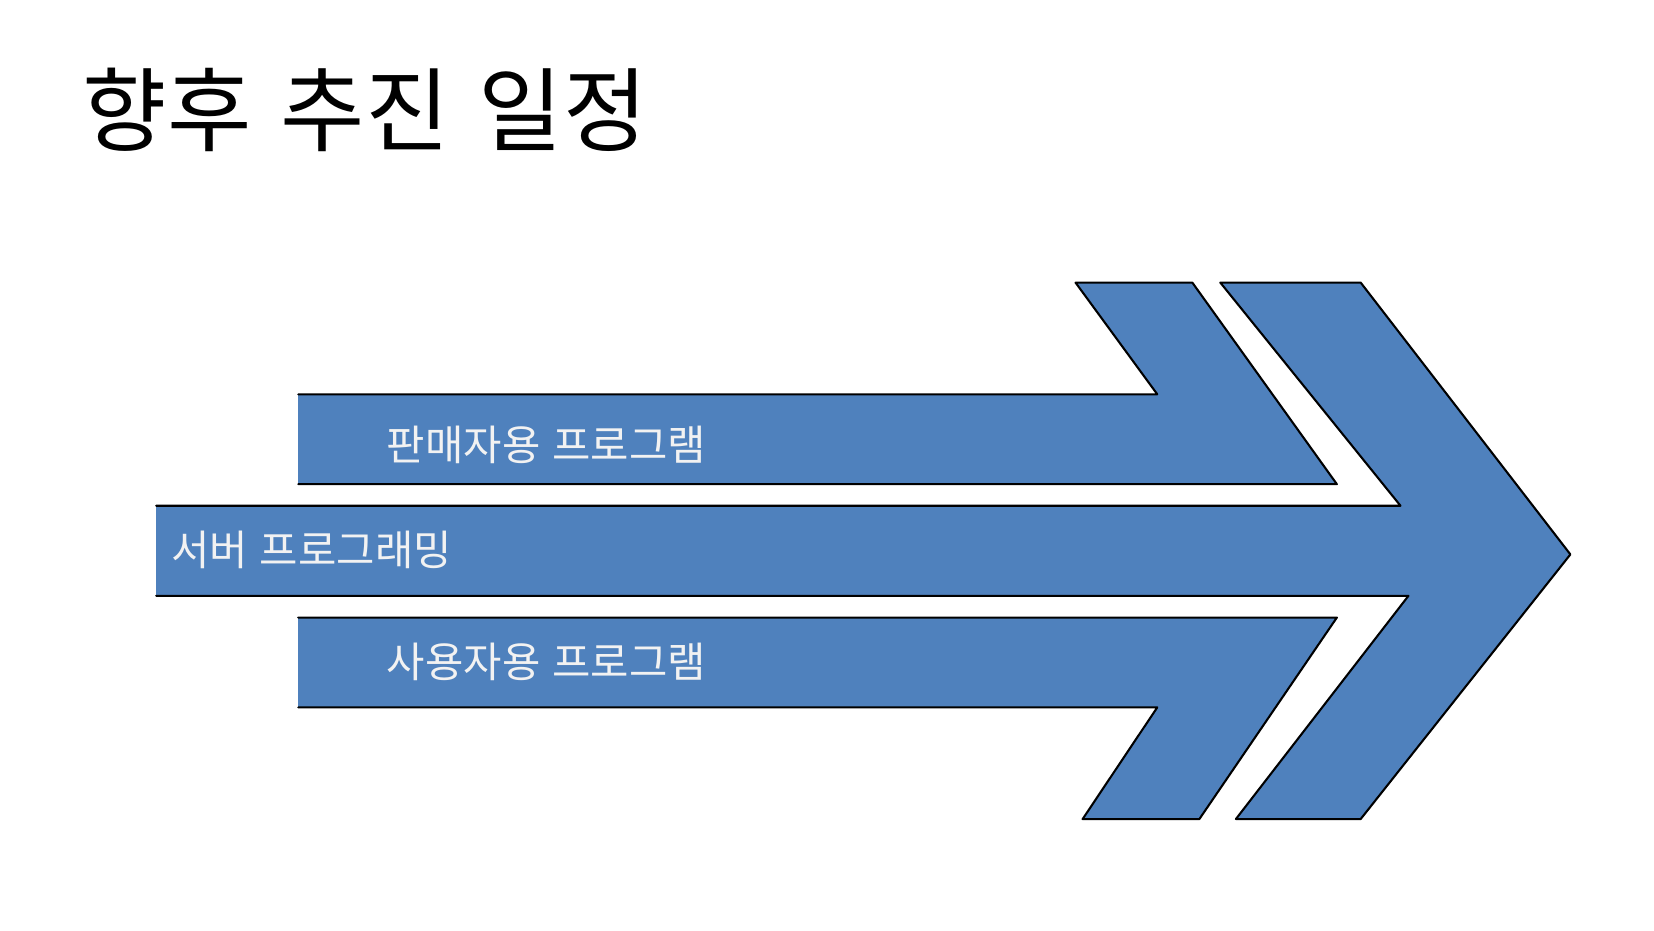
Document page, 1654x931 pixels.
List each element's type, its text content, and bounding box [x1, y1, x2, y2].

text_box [155, 282, 1571, 820]
title 향후 추진 일정 [82, 37, 1571, 193]
